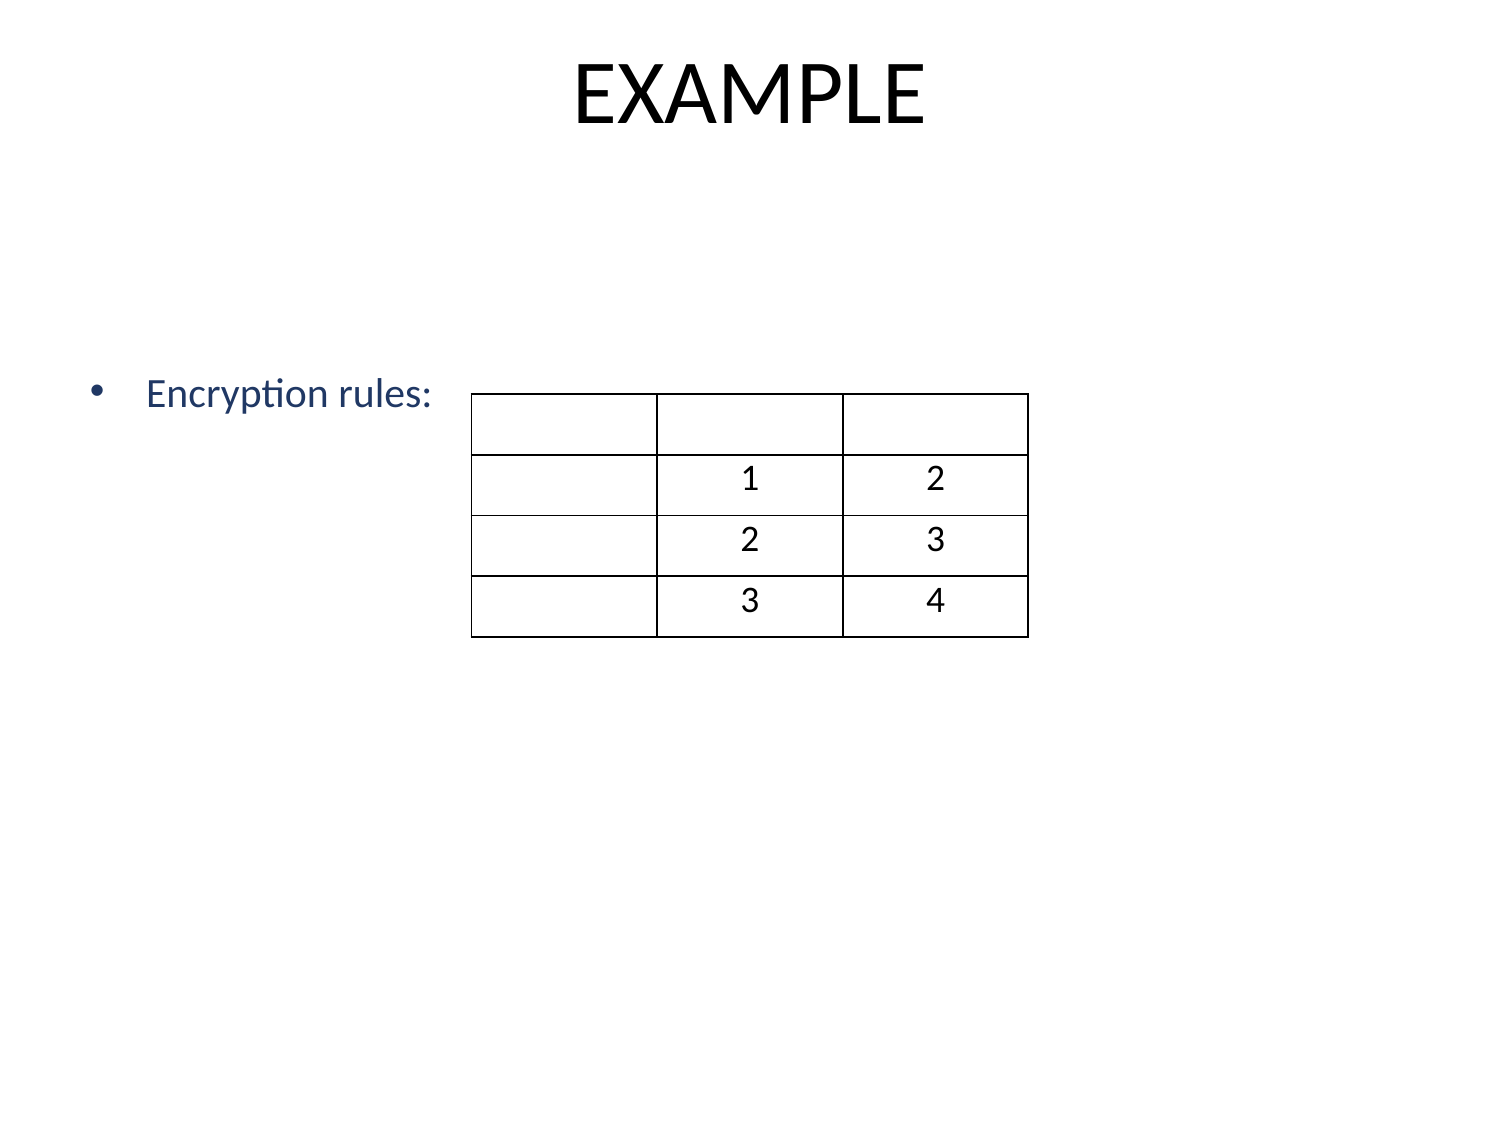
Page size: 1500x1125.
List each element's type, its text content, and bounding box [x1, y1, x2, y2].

title EXAMPLE [0, 0, 1500, 188]
